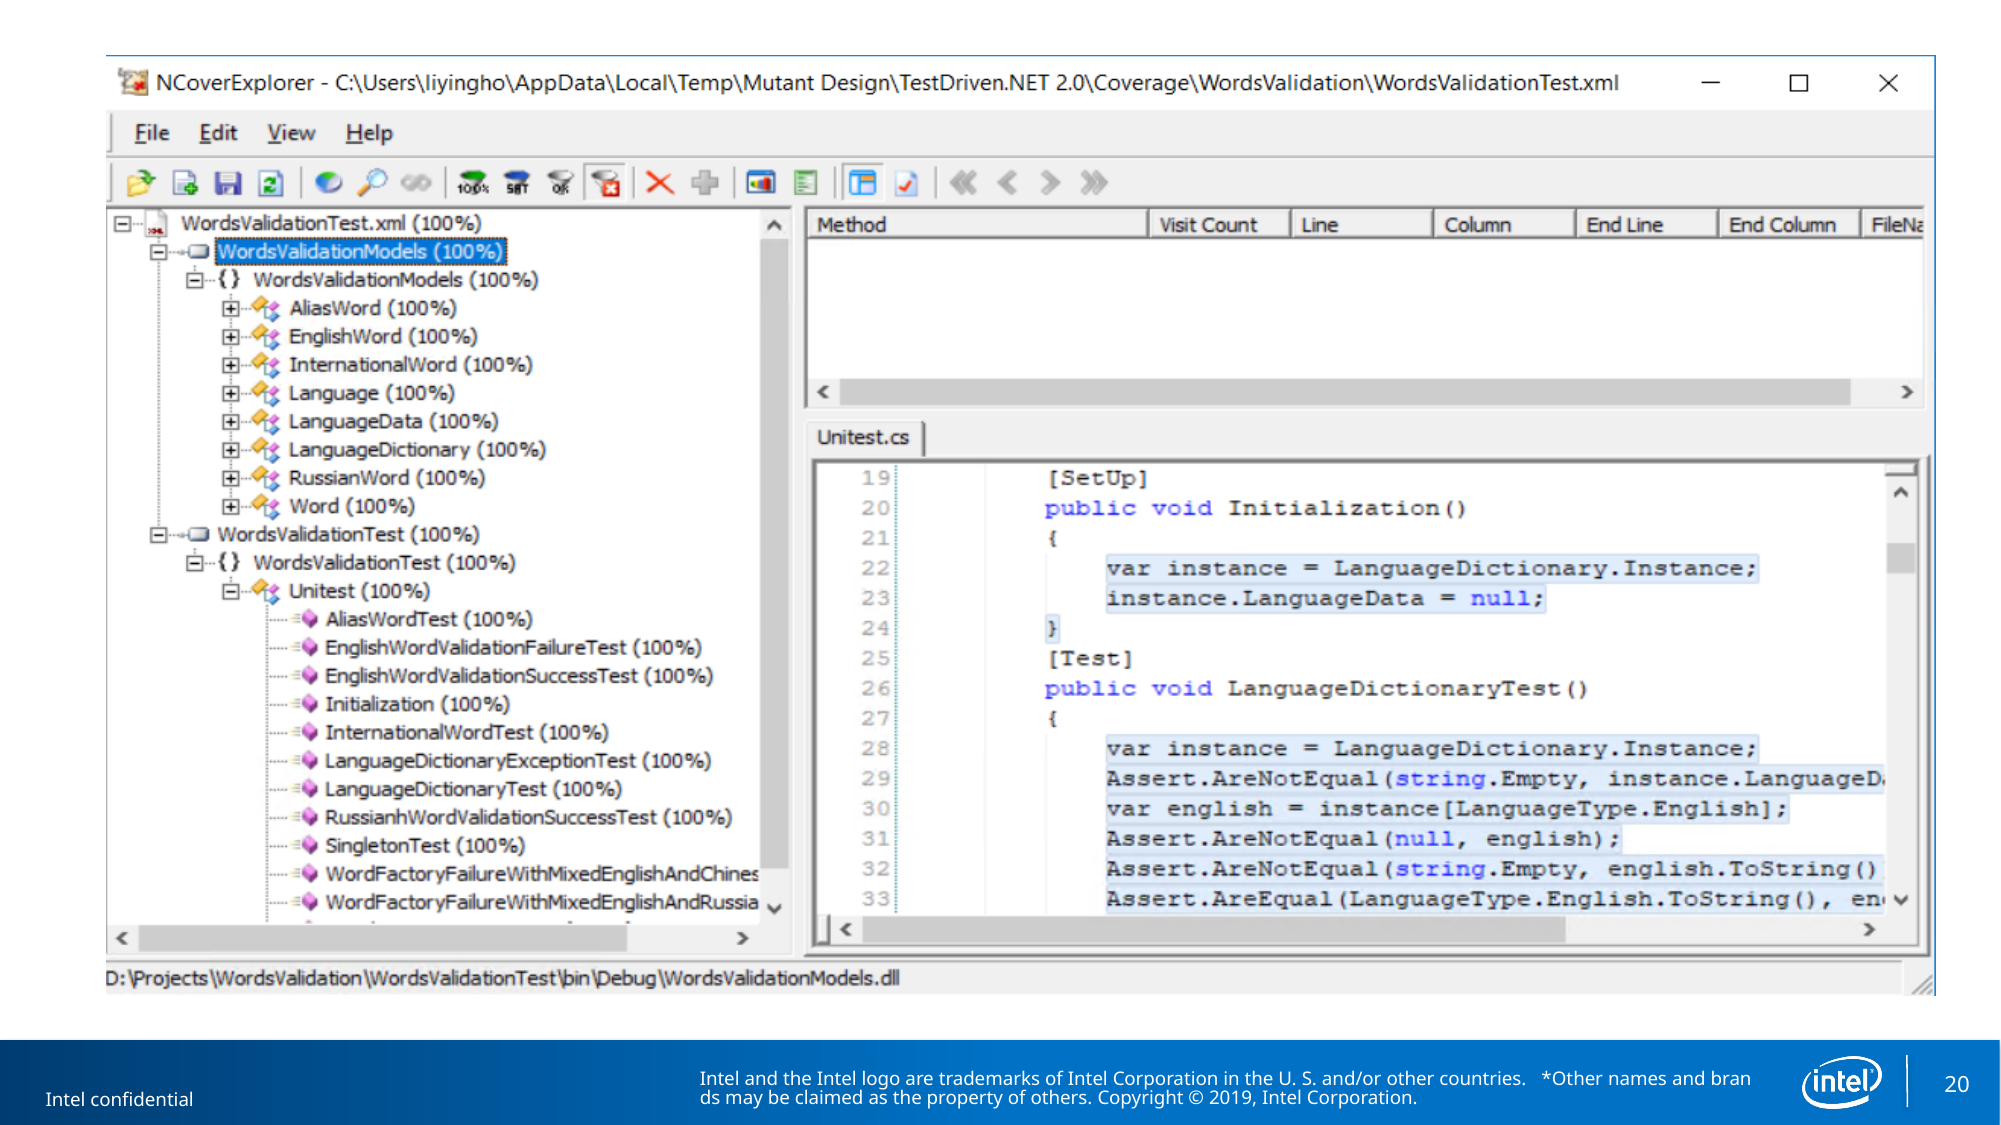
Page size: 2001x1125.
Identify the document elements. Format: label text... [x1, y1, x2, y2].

footer Intel and the Intel logo are trademarks of Intel Corporation in the U. S. and/or other countries. *Other names and brands may be claimed as the property of others. Copyright © 2019, Intel Corporation. [684, 1049, 1774, 1110]
picture [105, 55, 1936, 996]
slide_number 20 [1503, 1055, 1970, 1116]
